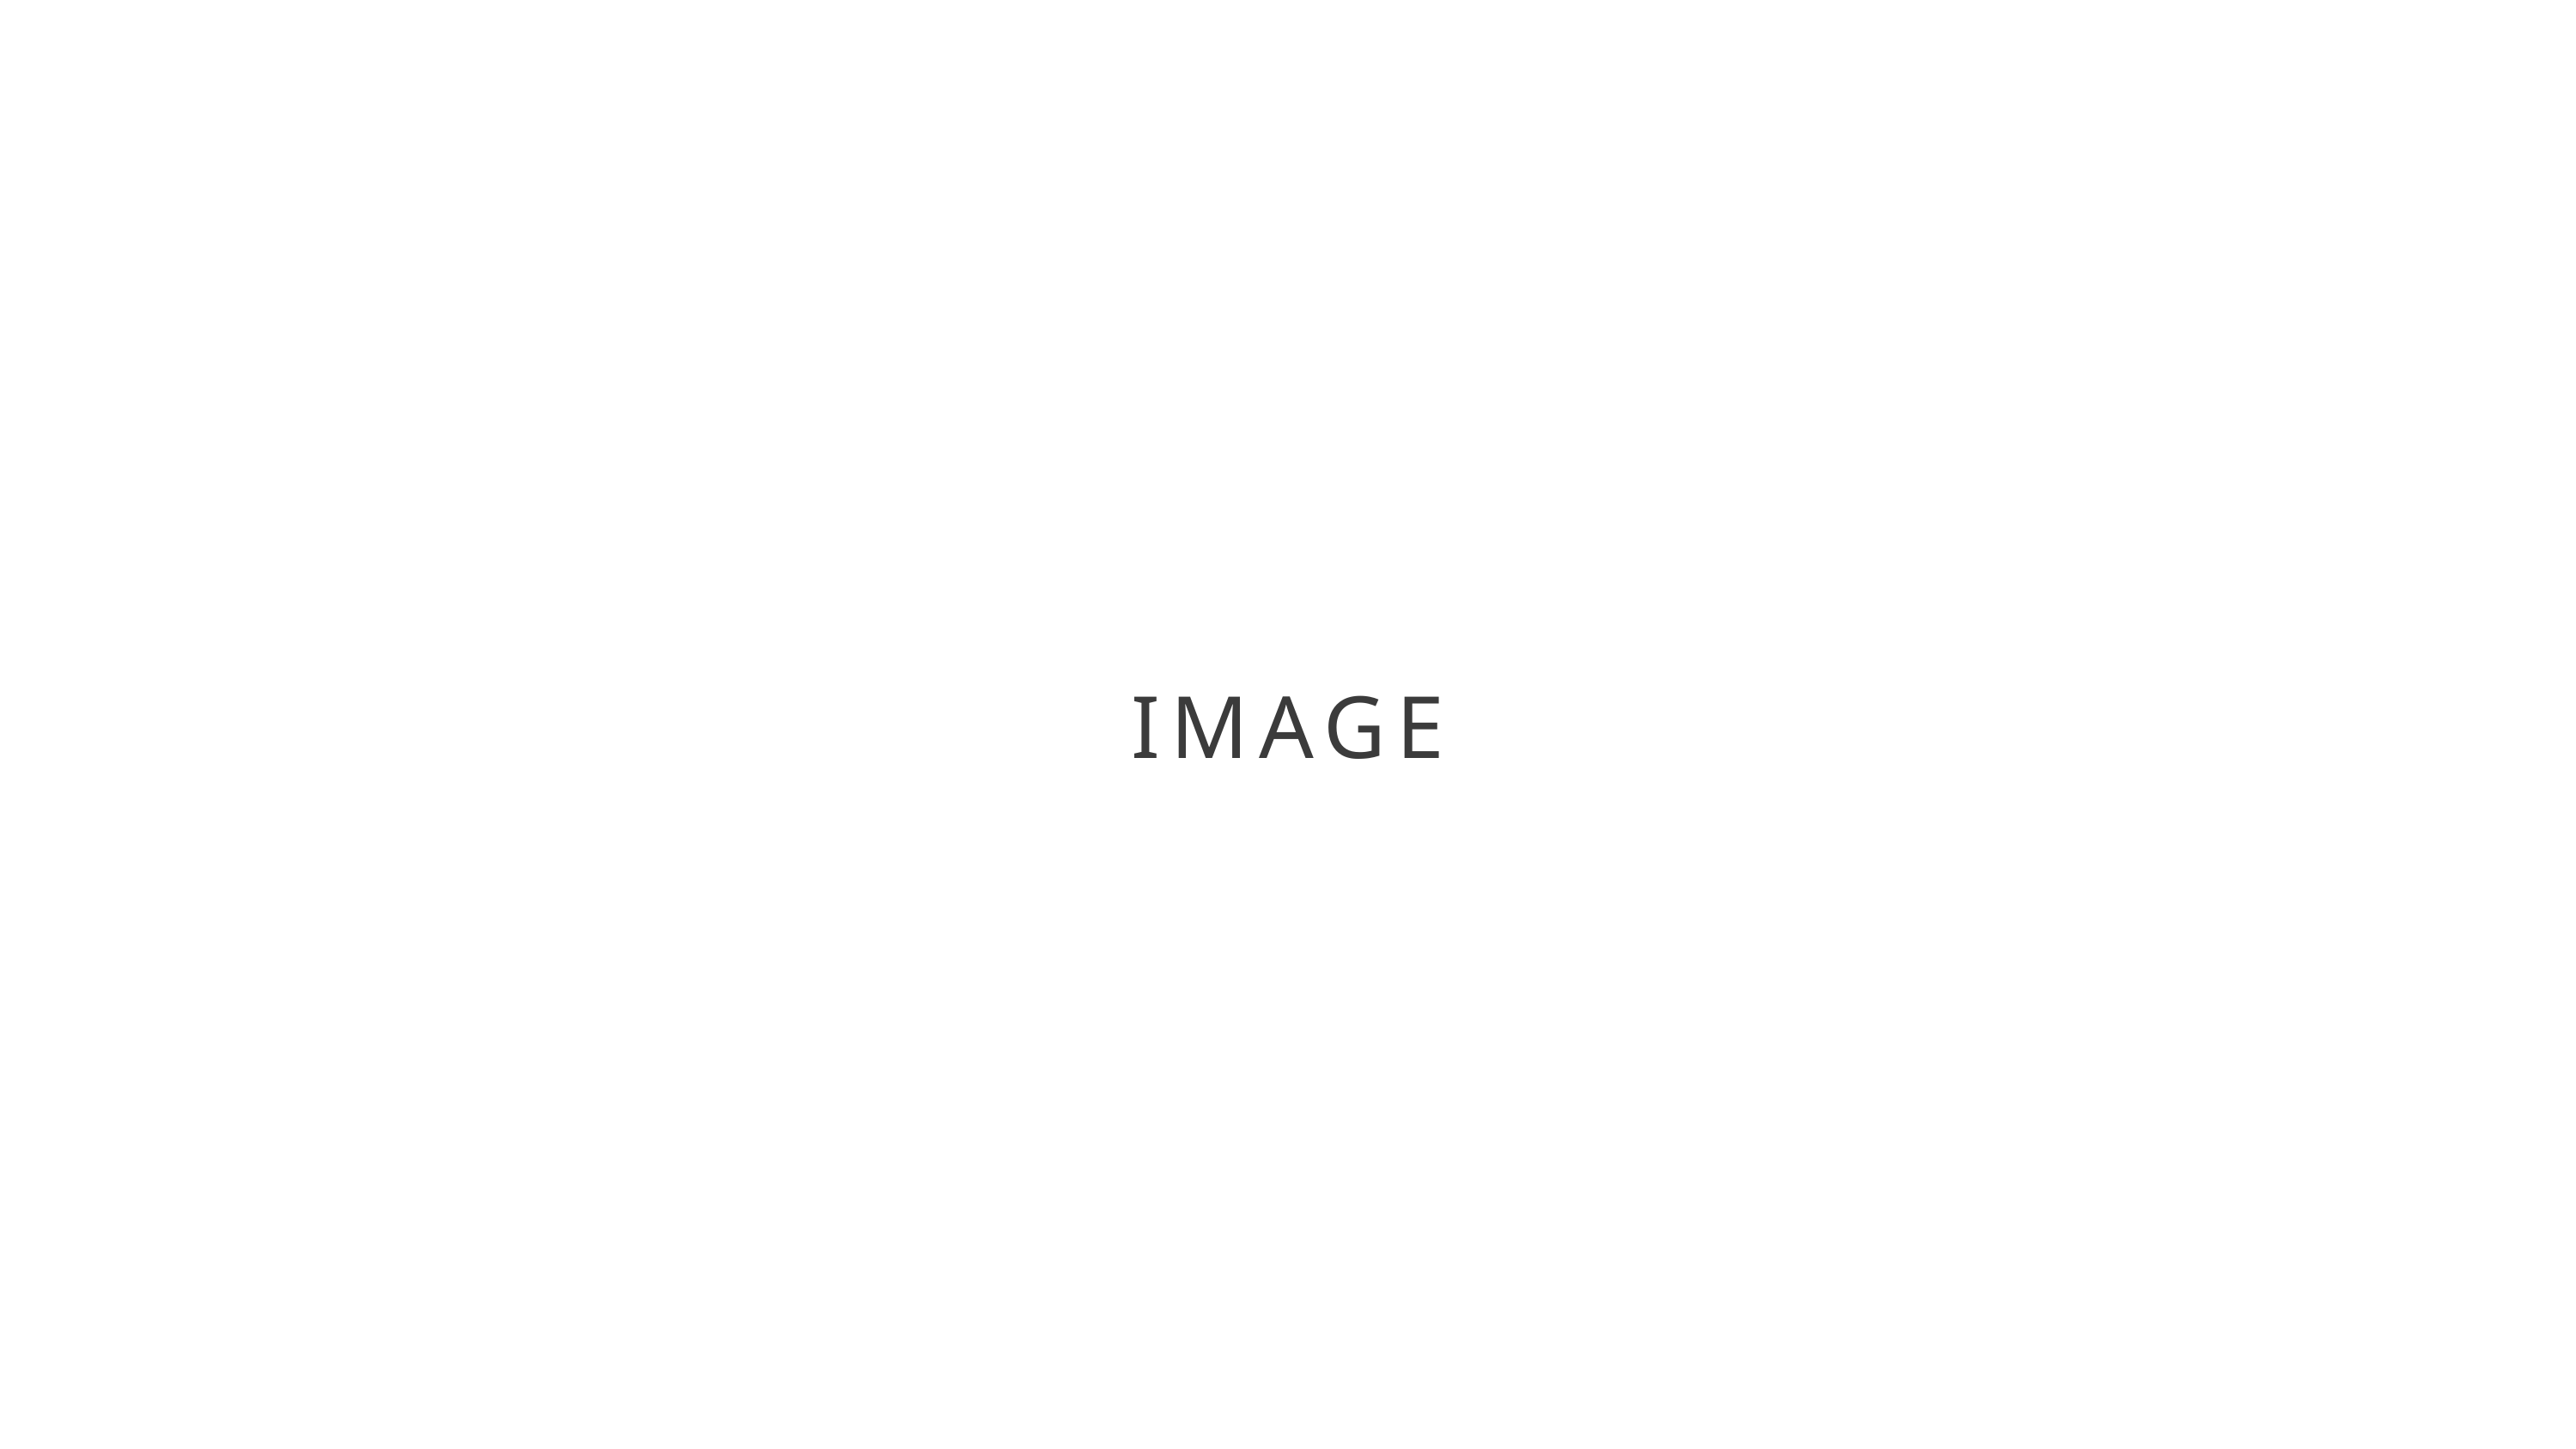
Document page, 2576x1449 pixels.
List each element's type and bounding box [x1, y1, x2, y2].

title [129, 647, 2447, 801]
